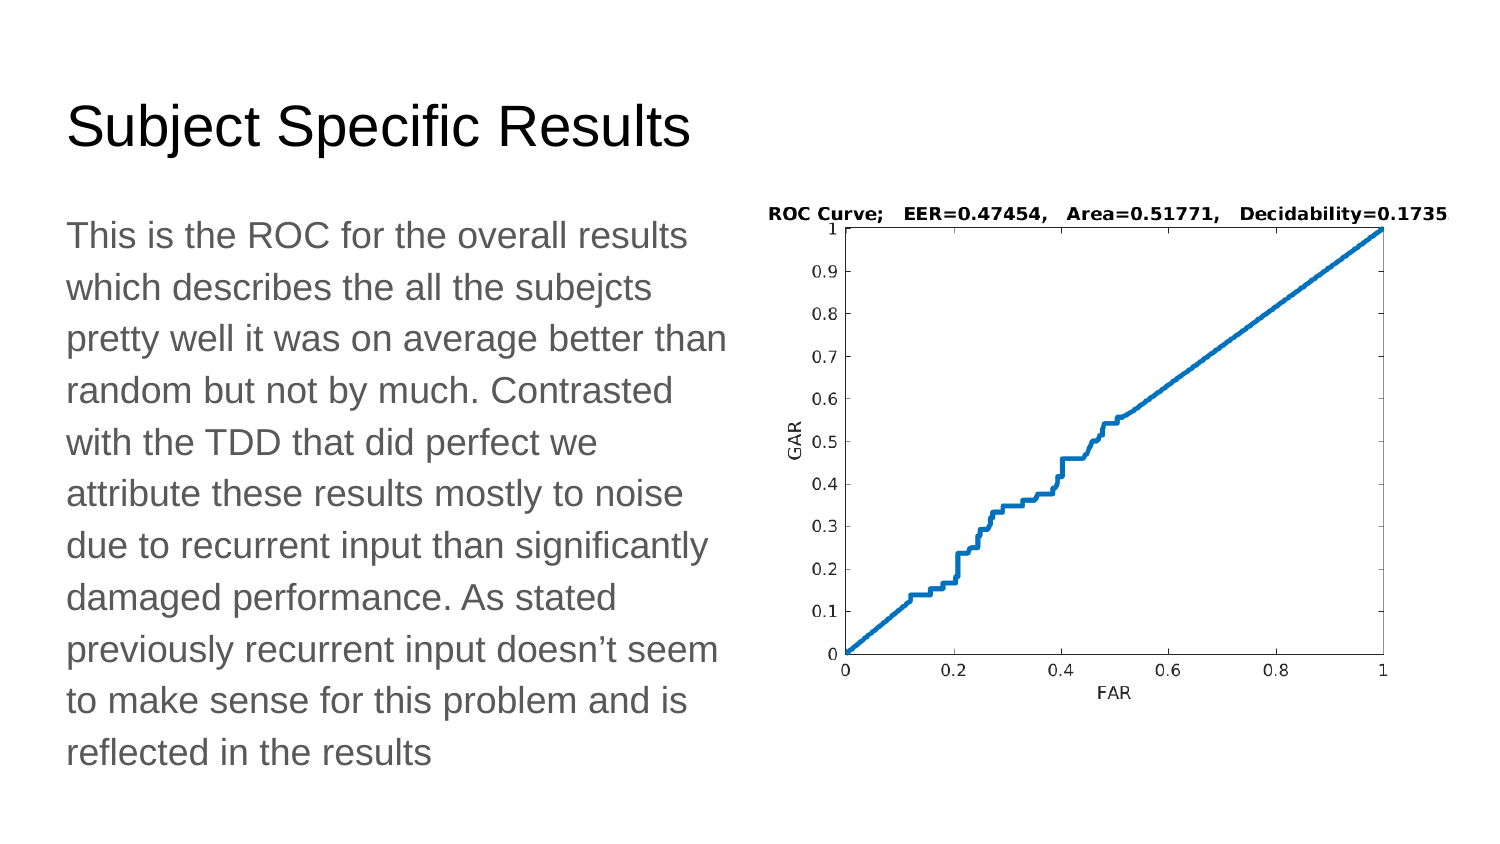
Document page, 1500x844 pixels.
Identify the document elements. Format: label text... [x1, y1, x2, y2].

list This is the ROC for the overall results which describes the all the subejcts pretty well it was on average better than random but not by much. Contrasted with the TDD that did perfect we attribute these results mostly to noise due to recurrent input than significantly damaged performance. As stated previously recurrent input doesn’t seem to make sense for this problem and is reflected in the results [51, 189, 755, 750]
picture [754, 188, 1450, 710]
title Subject Specific Results [51, 72, 1449, 167]
